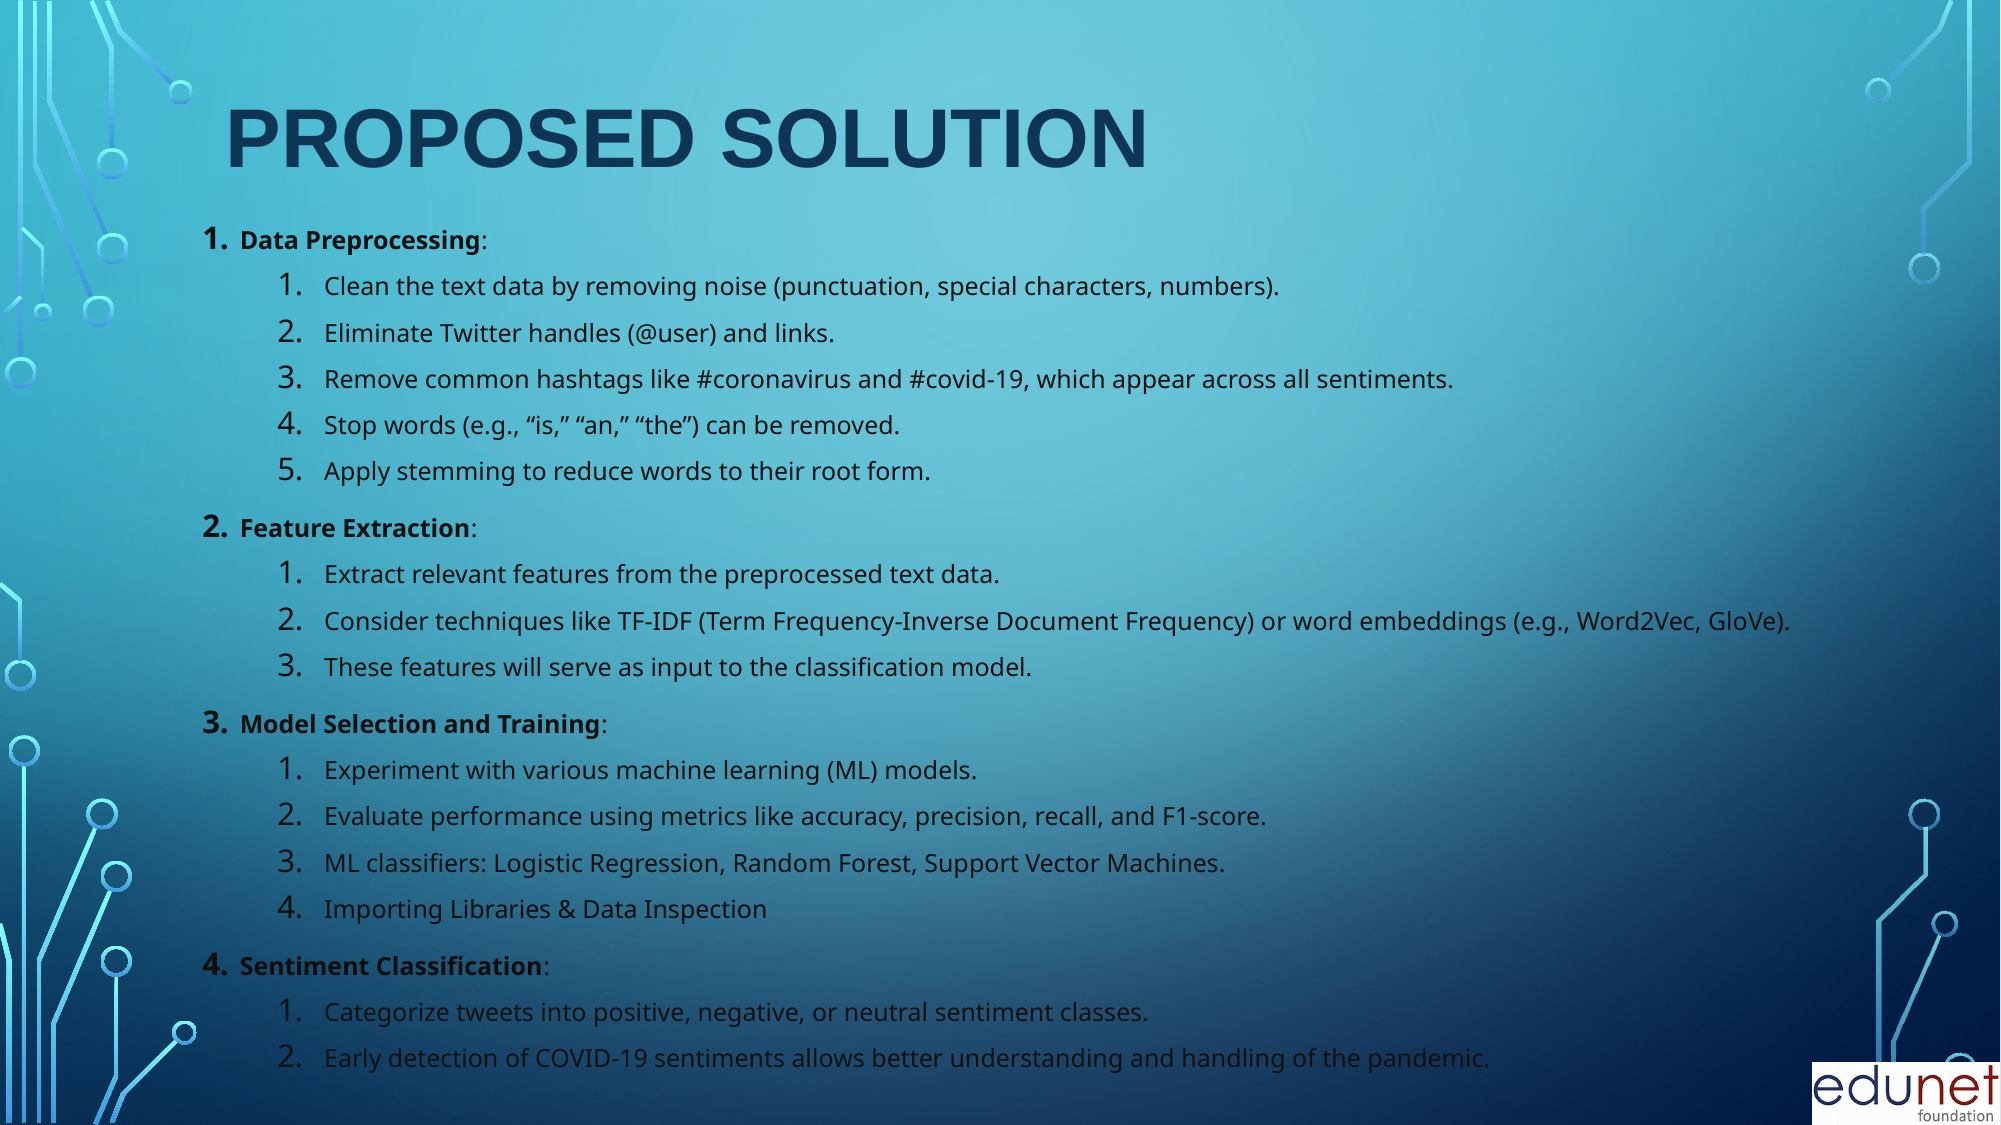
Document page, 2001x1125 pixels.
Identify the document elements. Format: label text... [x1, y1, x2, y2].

title Proposed SOLUTION [187, 0, 2000, 344]
list Data Preprocessing: Clean the text data by removing noise (punctuation, special characters, numbers). Eliminate Twitter handles (@user) and links. Remove common hashtags like #coronavirus and #covid-19, which appear across all sentiments. Stop words (e.g., “is,” “an,” “the”) can be removed. Apply stemming to reduce words to their root form. Feature Extraction: Extract relevant features from the preprocessed text data. Consider techniques like TF-IDF (Term Frequency-Inverse Document Frequency) or word embeddings (e.g., Word2Vec, GloVe). These features will serve as input to the classification model. Model Selection and Training: Experiment with various machine learning (ML) models. Evaluate performance using metrics like accuracy, precision, recall, and F1-score. ML classifiers: Logistic Regression, Random Forest, Support Vector Machines. Importing Libraries & Data Inspection Sentiment Classification: Categorize tweets into positive, negative, or neutral sentiment classes. Early detection of COVID-19 sentiments allows better understanding and handling of the pandemic. [187, 210, 1813, 950]
picture [1811, 1061, 2000, 1125]
